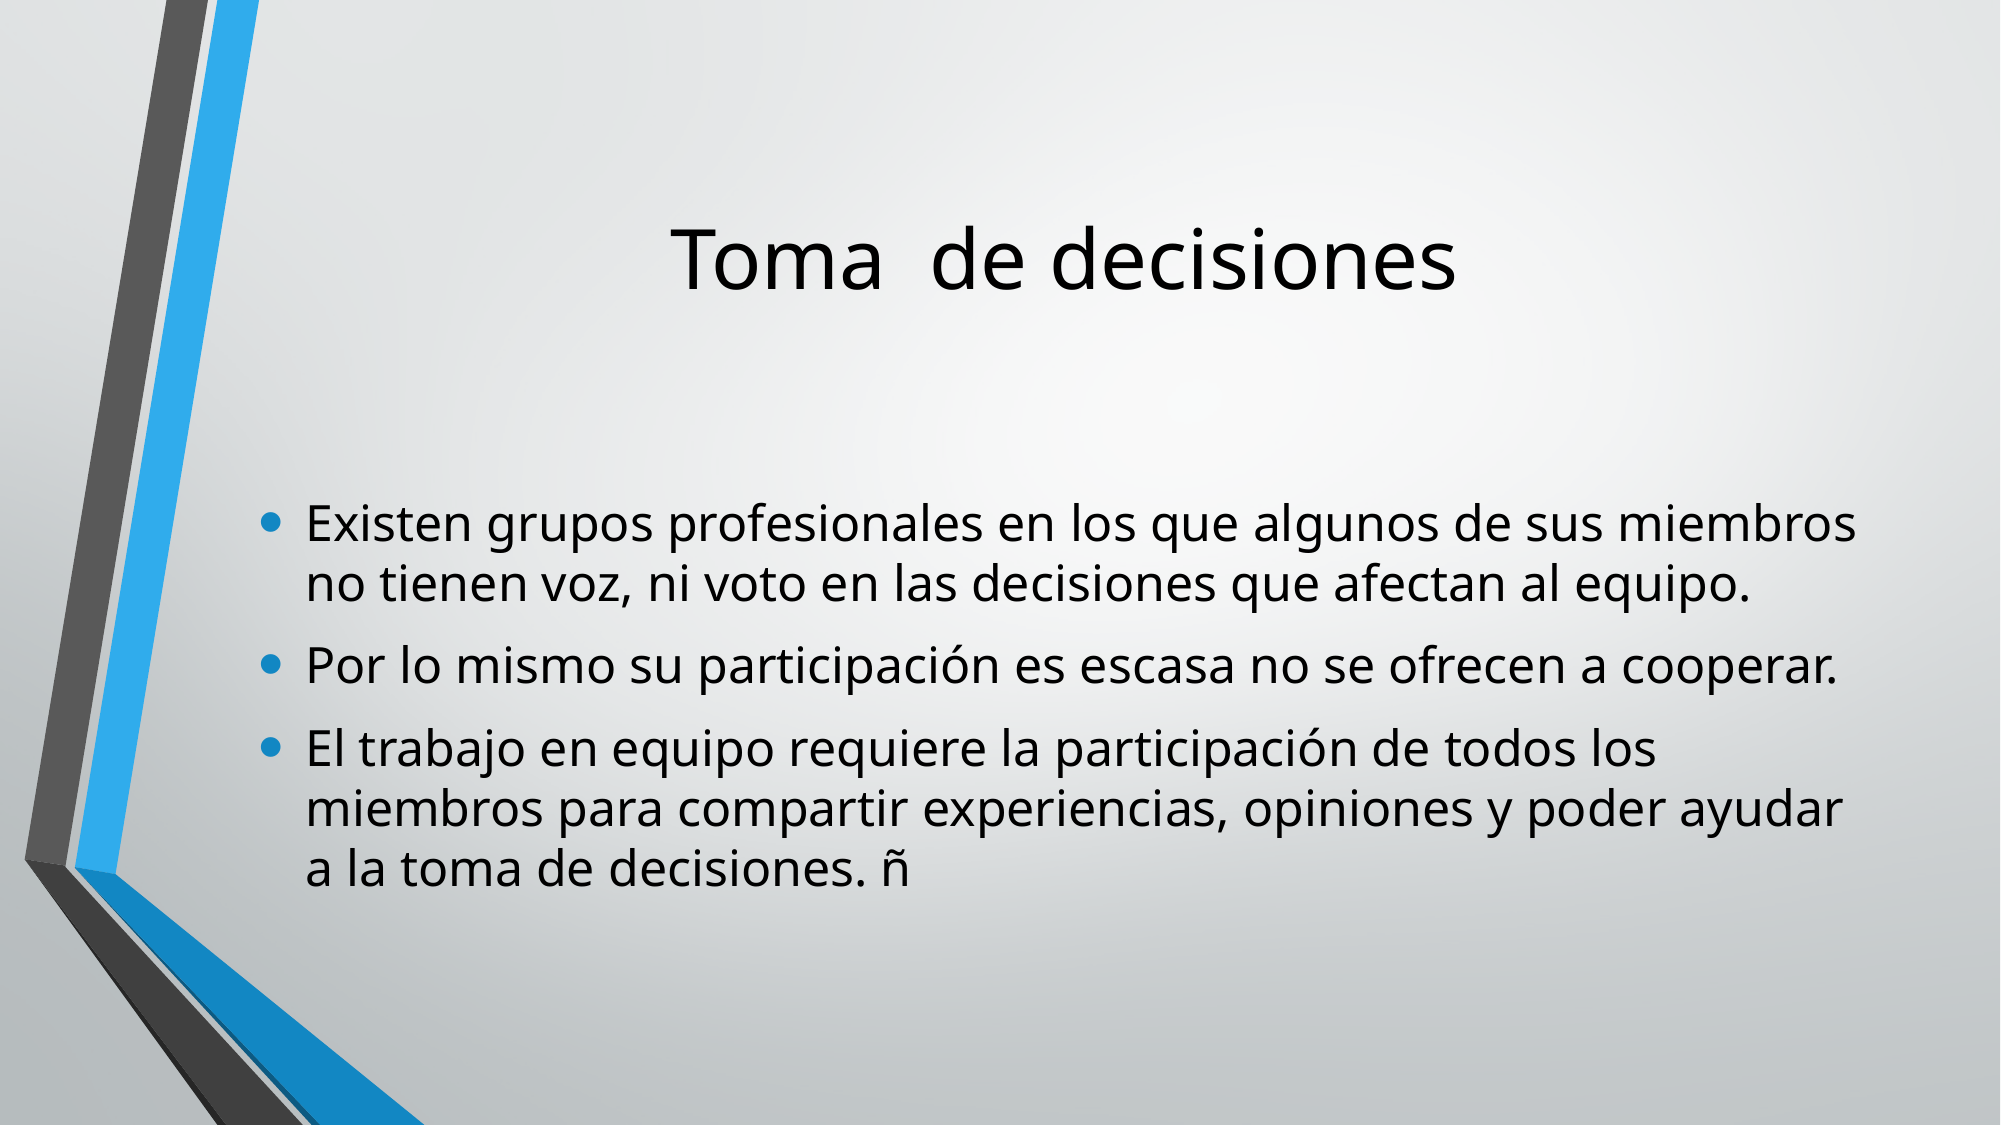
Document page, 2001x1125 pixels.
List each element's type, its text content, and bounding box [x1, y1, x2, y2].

list Existen grupos profesionales en los que algunos de sus miembros no tienen voz, ni voto en las decisiones que afectan al equipo. Por lo mismo su participación es escasa no se ofrecen a cooperar. El trabajo en equipo requiere la participación de todos los miembros para compartir experiencias, opiniones y poder ayudar a la toma de decisiones. ñ [243, 437, 1887, 950]
title Toma de decisiones [243, 112, 1887, 400]
